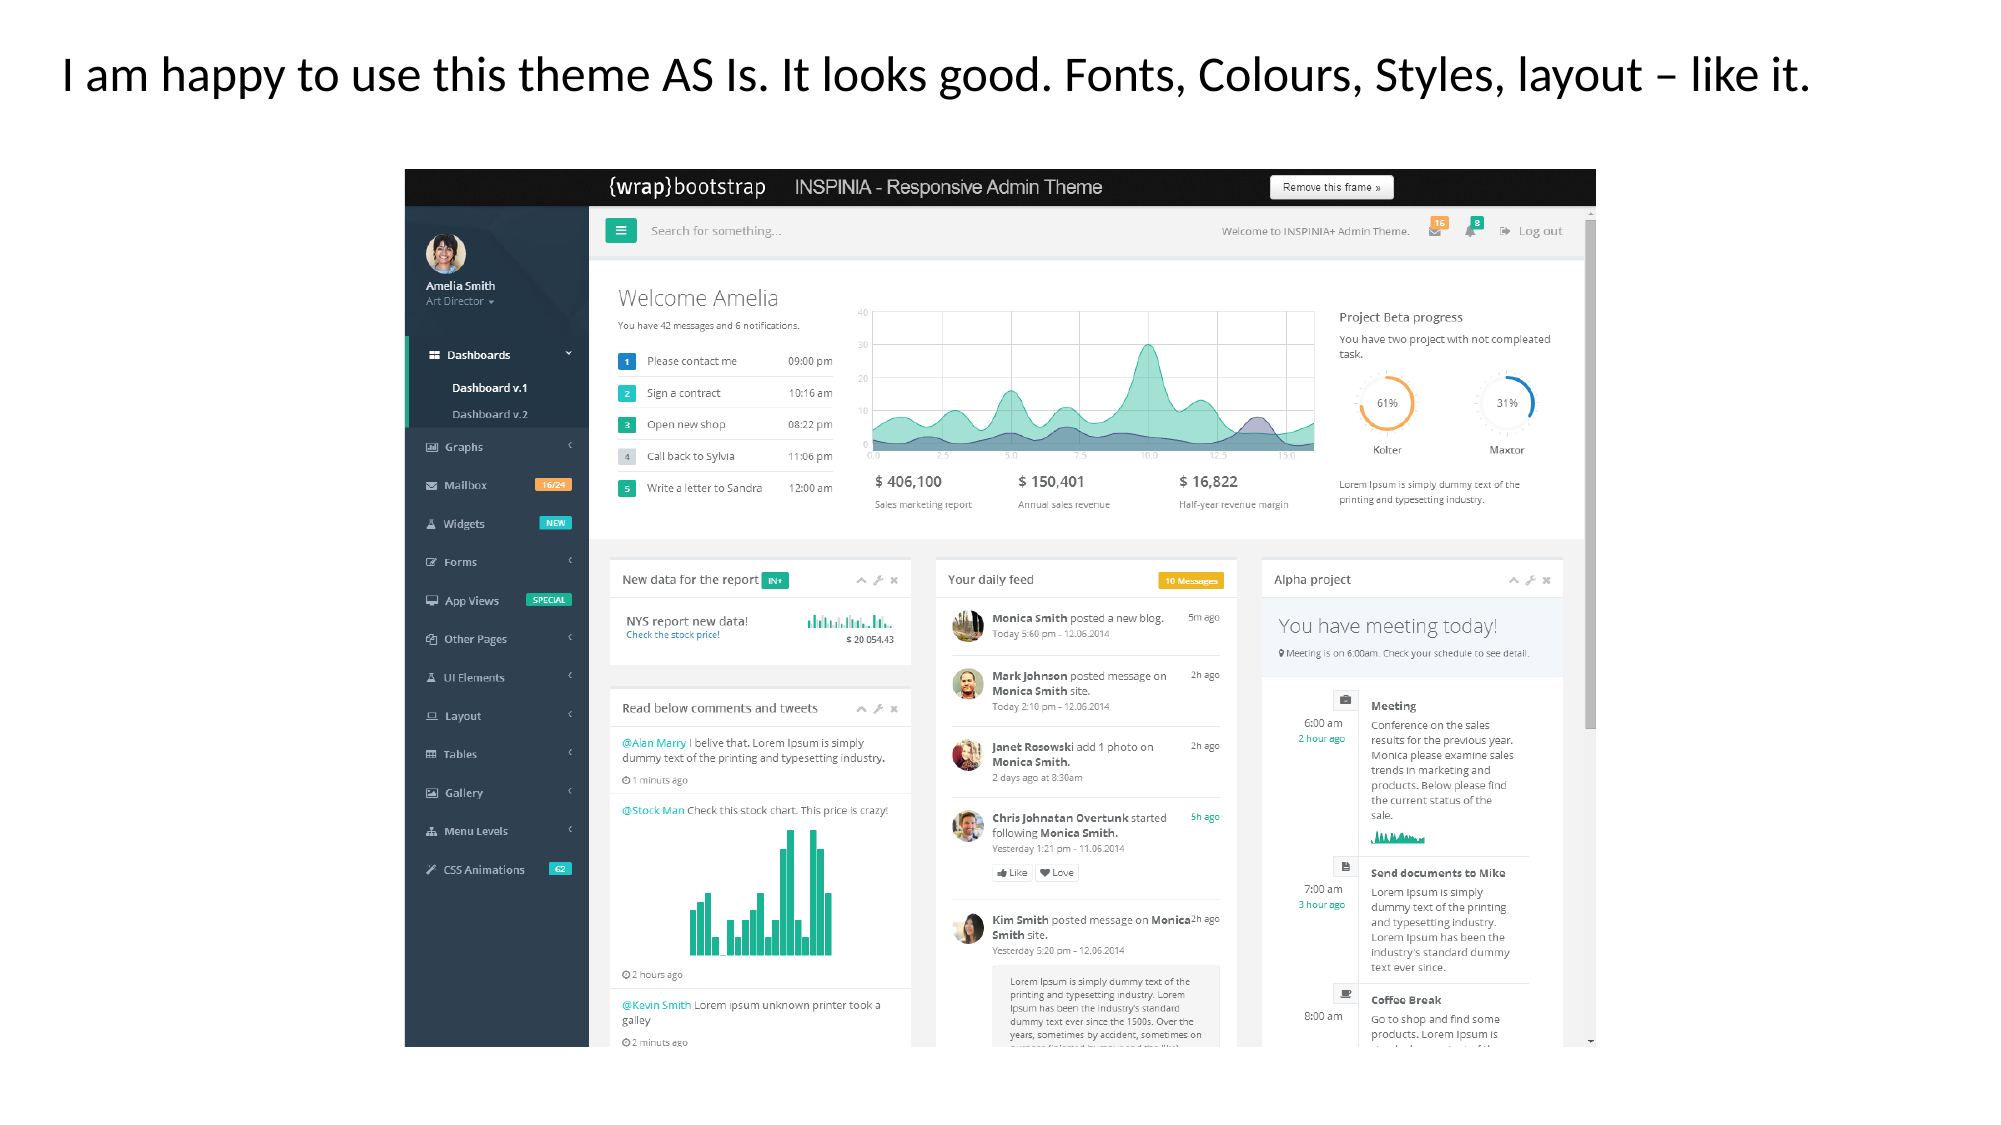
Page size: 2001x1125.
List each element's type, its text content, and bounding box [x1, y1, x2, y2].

text_box I am happy to use this theme AS Is. It looks good. Fonts, Colours, Styles, layout – like it. [46, 34, 1839, 110]
picture [404, 169, 1596, 1047]
